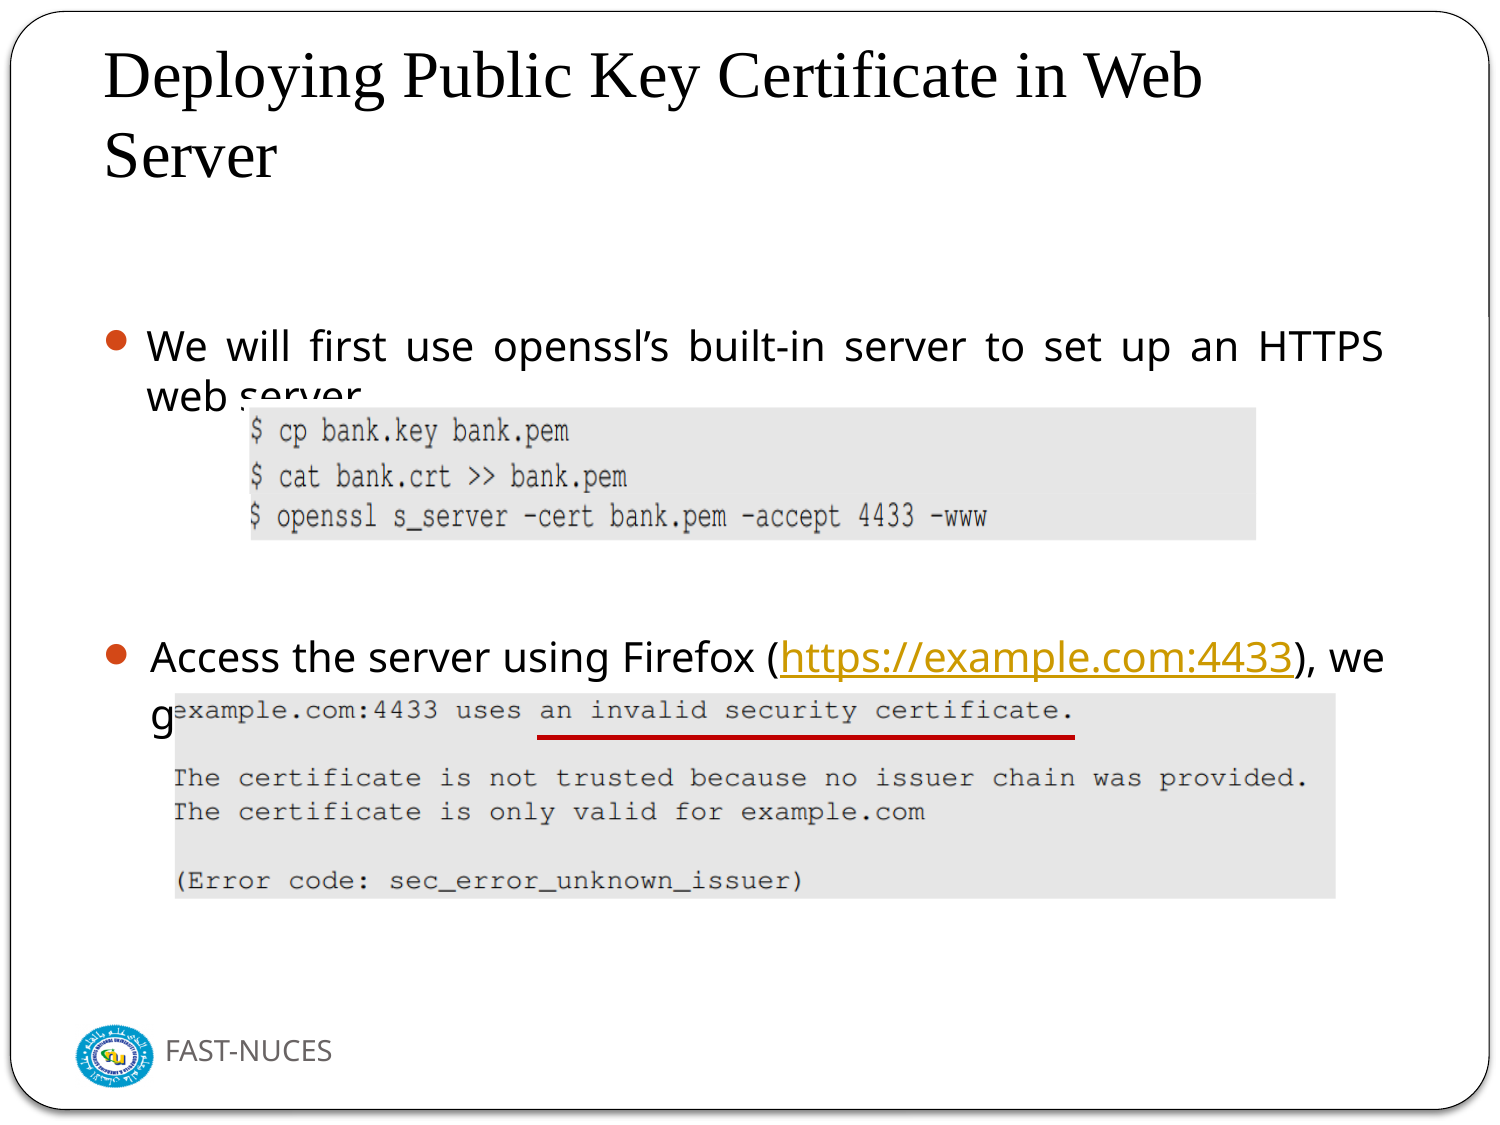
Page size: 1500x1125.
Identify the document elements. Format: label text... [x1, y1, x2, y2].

title Deploying Public Key Certificate in Web Server [75, 65, 1376, 206]
picture [174, 687, 1336, 901]
picture [123, 1060, 154, 1088]
list We will first use openssl’s built-in server to set up an HTTPS web server Access the server using Firefox (https://example.com:4433), we get the following error message. Why? [75, 312, 1400, 947]
picture [91, 1038, 138, 1075]
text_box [243, 399, 1257, 551]
footer FAST-NUCES [150, 1012, 800, 1088]
picture [74, 1024, 154, 1088]
